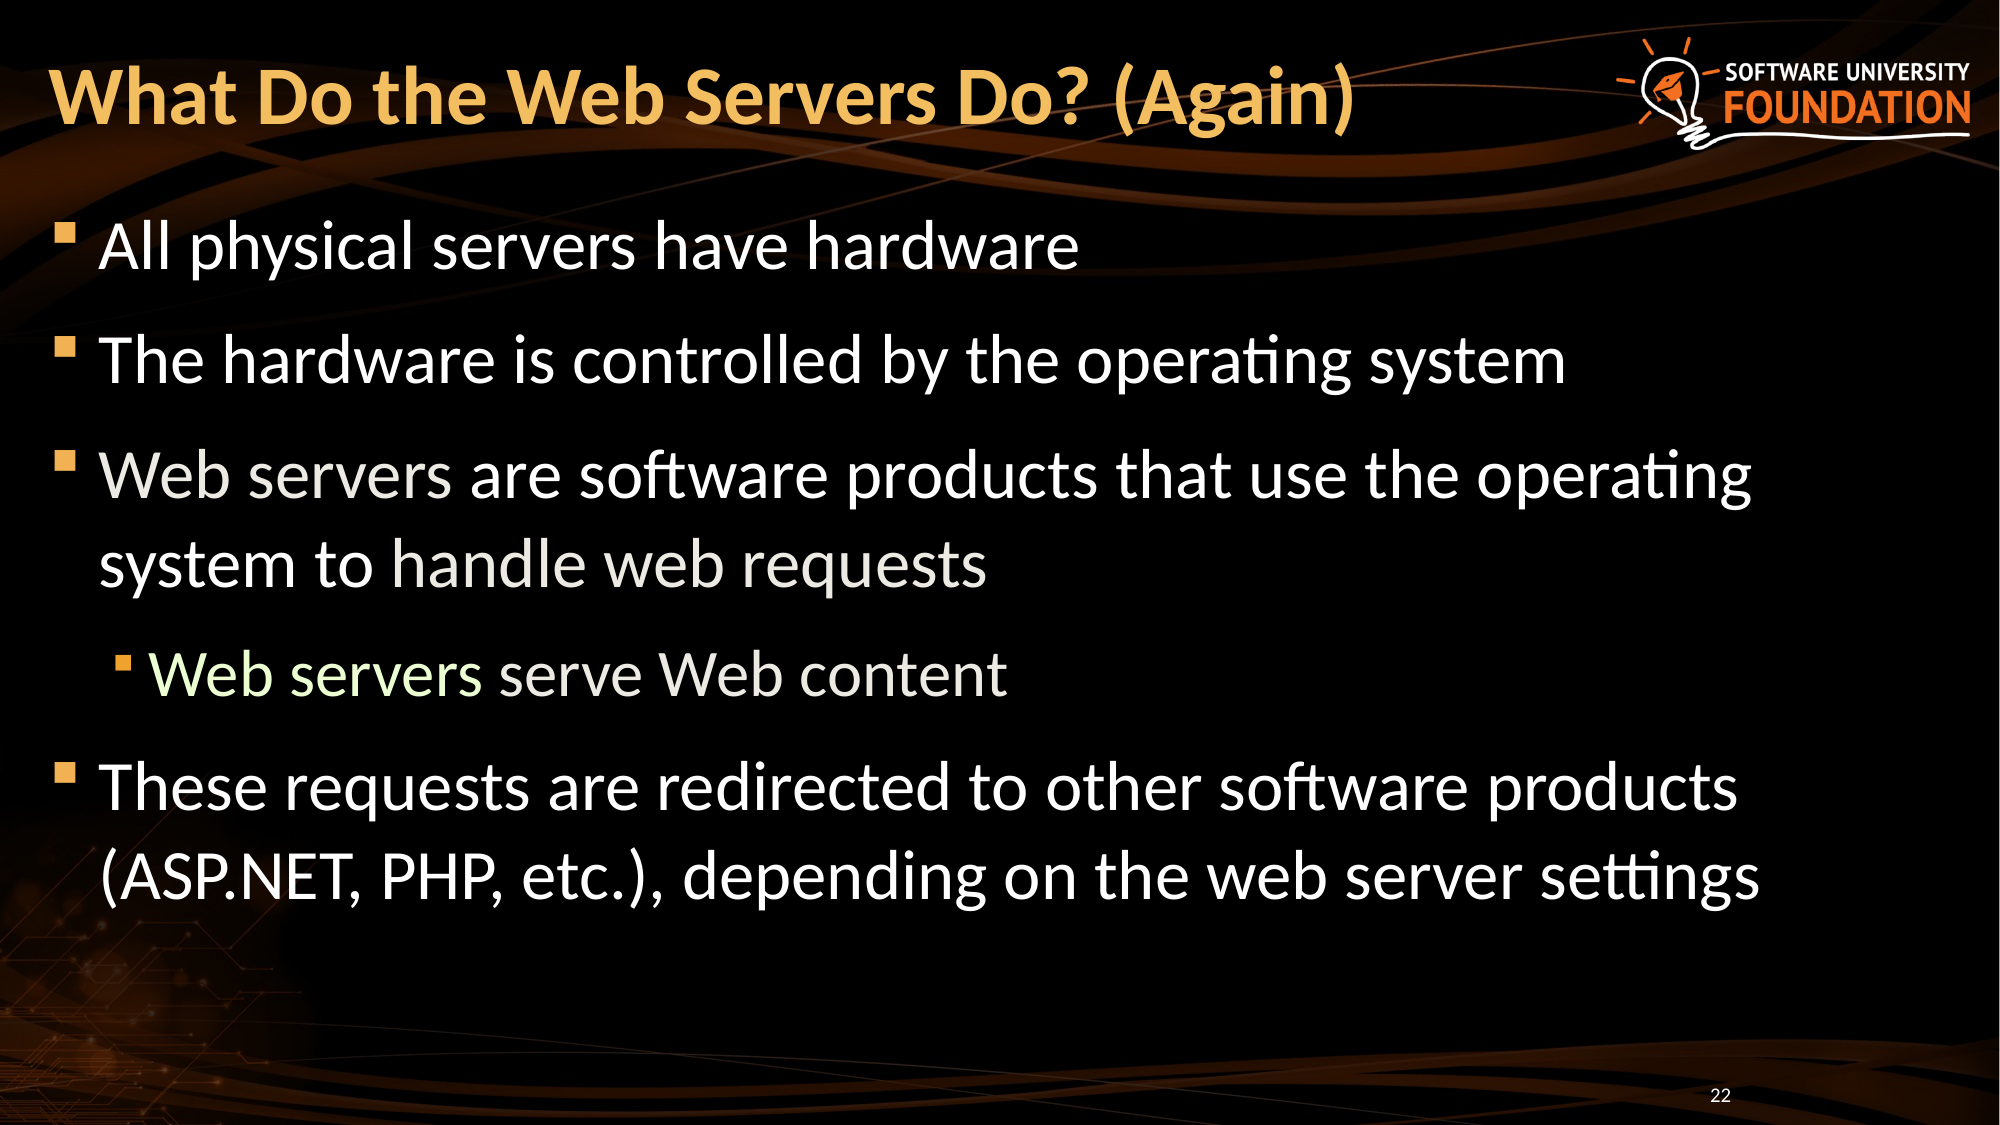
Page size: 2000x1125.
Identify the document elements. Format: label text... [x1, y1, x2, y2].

slide_number 22 [1662, 1074, 1738, 1113]
picture [0, 0, 2000, 1125]
list All physical servers have hardware The hardware is controlled by the operating system Web servers are software products that use the operating system to handle web requests Web servers serve Web content These requests are redirected to other software products (ASP.NET, PHP, etc.), depending on the web server settings [31, 188, 1968, 1103]
title What Do the Web Servers Do? (Again) [30, 6, 1602, 189]
